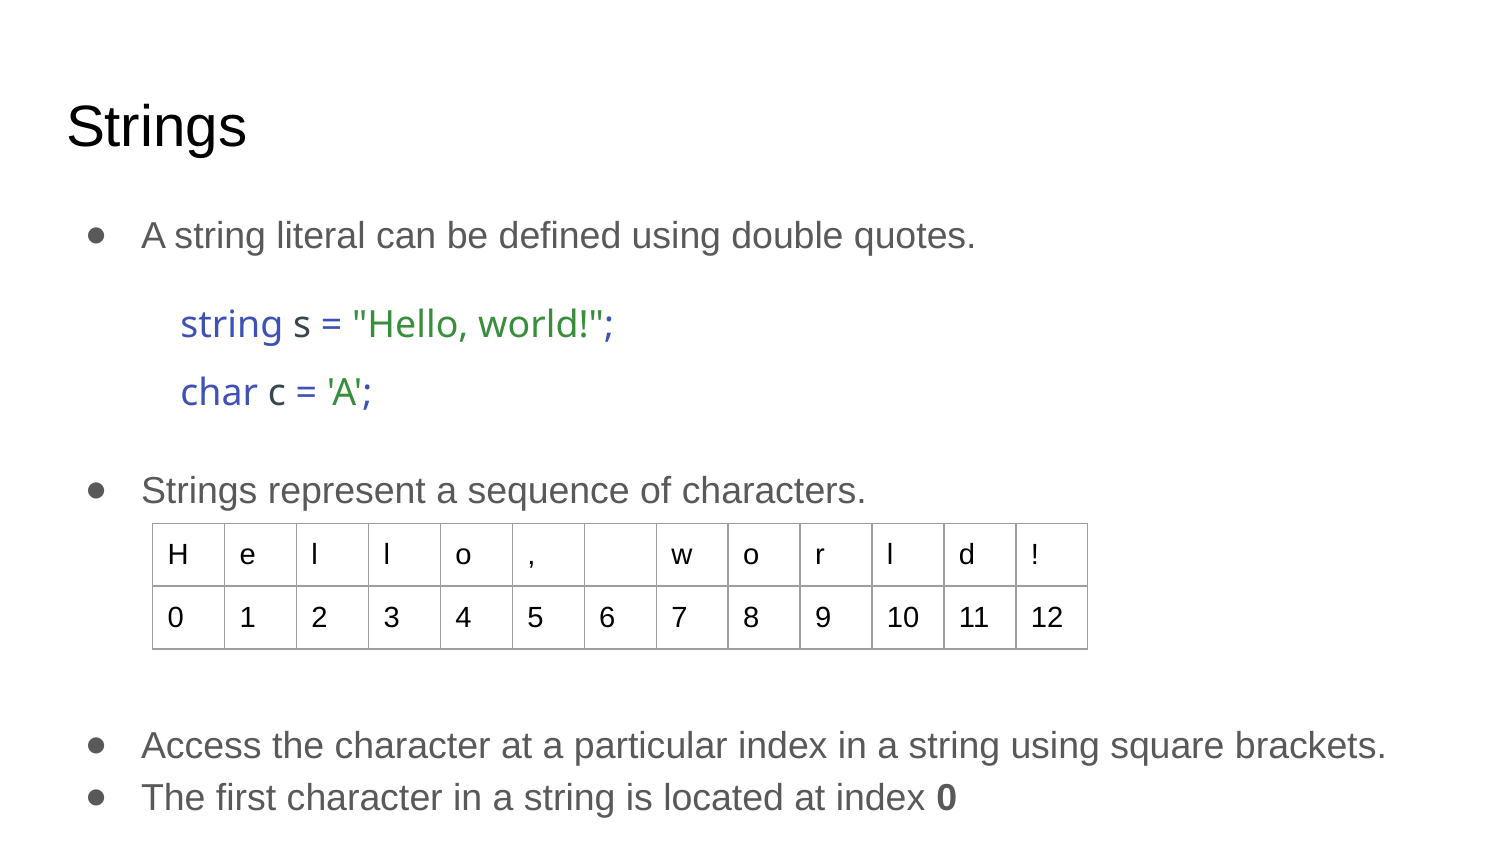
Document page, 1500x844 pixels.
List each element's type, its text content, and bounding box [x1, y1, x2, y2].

table_cell 12 [1017, 587, 1087, 648]
table_cell 11 [945, 587, 1015, 648]
table_header l [369, 524, 440, 585]
table_header l [297, 524, 368, 585]
table_header H [153, 524, 224, 585]
table_cell 2 [297, 587, 368, 648]
table_header l [873, 524, 943, 585]
table_header r [801, 524, 871, 585]
table_cell 6 [585, 587, 656, 648]
table_header d [945, 524, 1015, 585]
table_cell 9 [801, 587, 871, 648]
table_cell 5 [513, 587, 584, 648]
title Strings [51, 72, 1449, 167]
table_header [585, 524, 656, 585]
table_cell 4 [441, 587, 512, 648]
table_cell 8 [729, 587, 799, 648]
table_header , [513, 524, 584, 585]
table_cell 7 [657, 587, 727, 648]
table_cell 1 [225, 587, 296, 648]
table_header ! [1017, 524, 1087, 585]
table_header w [657, 524, 727, 585]
text_box string s = "Hello, world!"; char c = 'A'; [165, 271, 824, 420]
table_header e [225, 524, 296, 585]
table_cell 3 [369, 587, 440, 648]
list A string literal can be defined using double quotes. Strings represent a sequence of characters. Access the character at a particular index in a string using square brackets. The first character in a string is located at index 0 [51, 189, 1449, 750]
table_cell 0 [153, 587, 224, 648]
table_cell 10 [873, 587, 943, 648]
table_header o [441, 524, 512, 585]
table_header o [729, 524, 799, 585]
